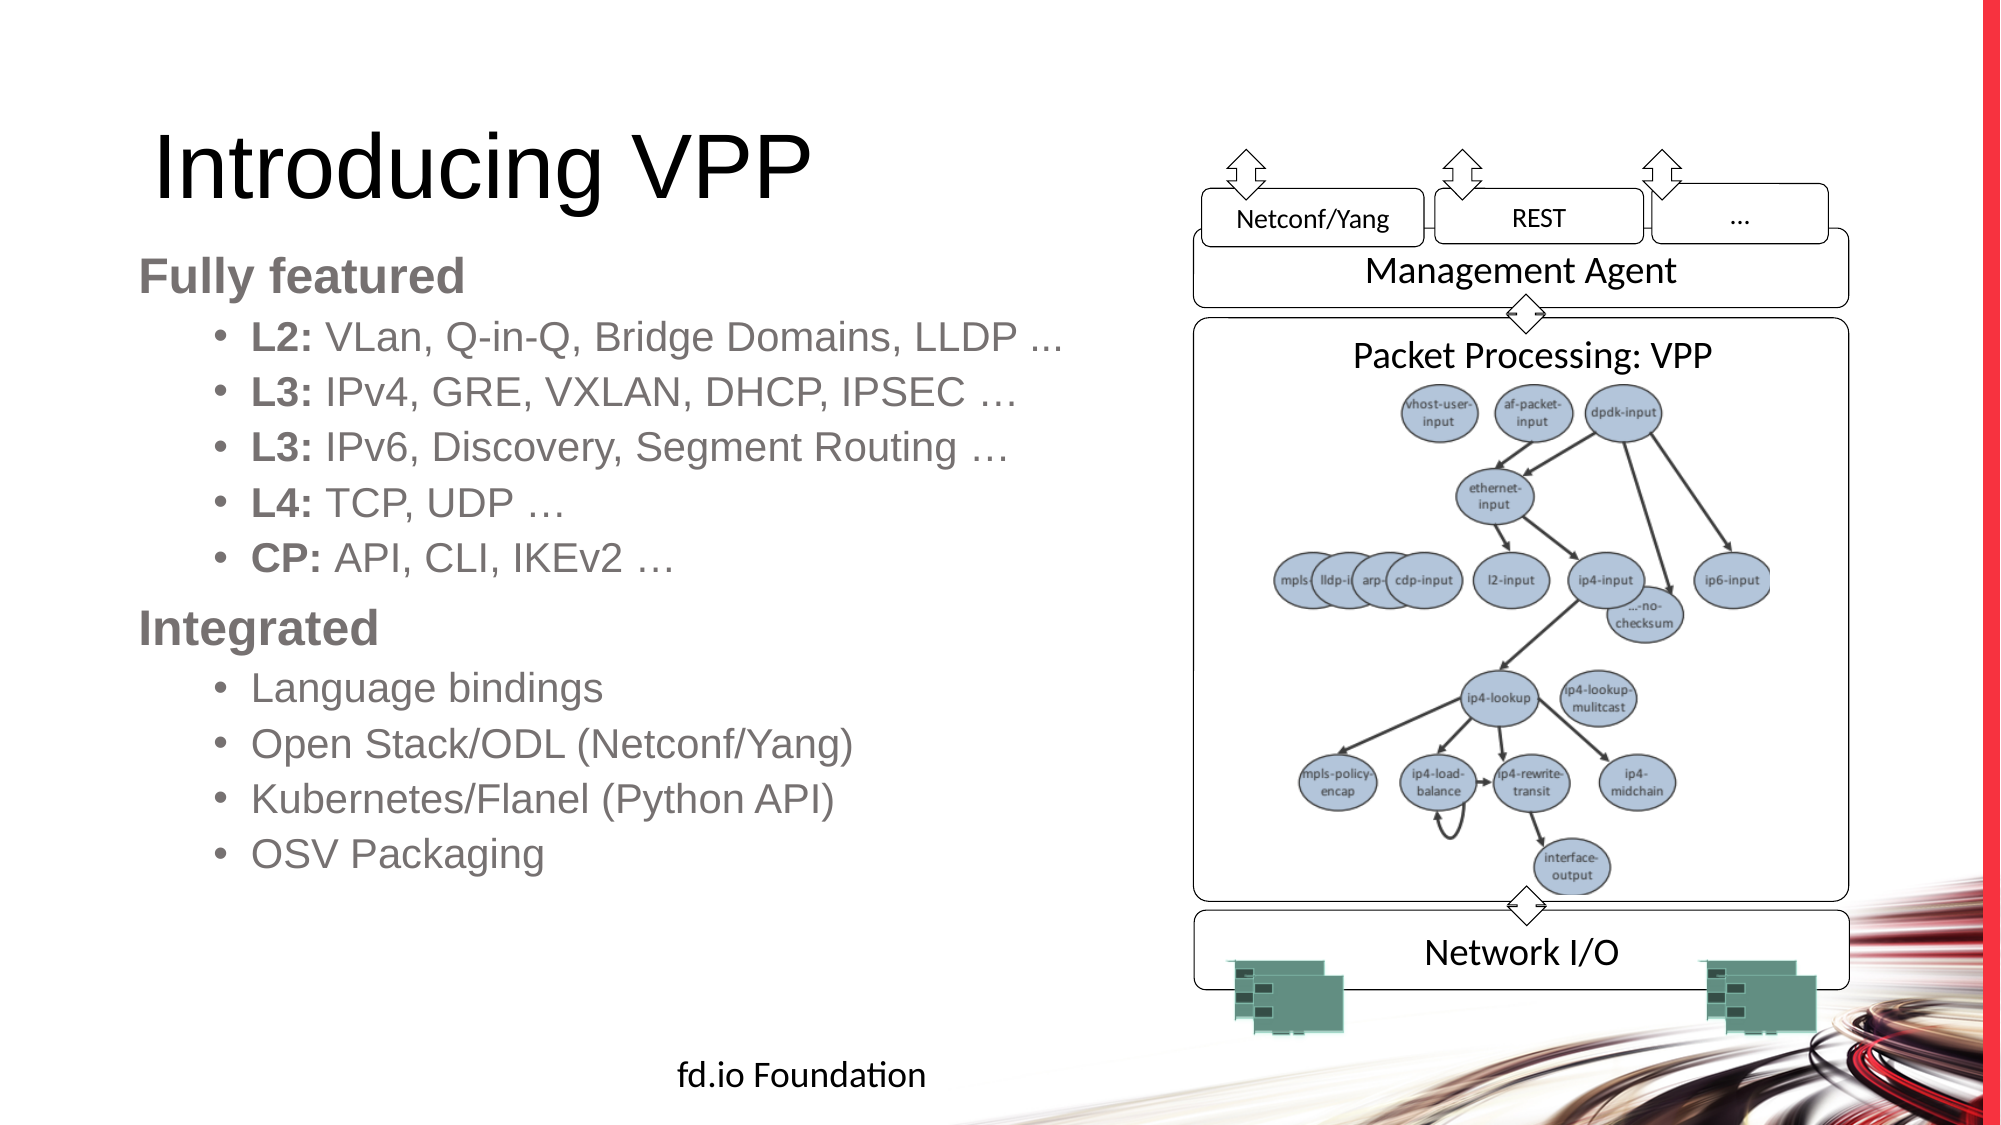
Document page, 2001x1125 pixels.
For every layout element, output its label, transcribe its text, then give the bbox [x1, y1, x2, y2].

text_box [1193, 317, 1516, 902]
text_box [1443, 149, 1482, 200]
picture [0, 0, 1983, 1125]
text_box Packet Processing: VPP [1338, 322, 1728, 384]
text_box [1507, 294, 1546, 334]
text_box REST [1434, 188, 1644, 244]
picture [1271, 384, 1770, 895]
text_box Management Agent [1193, 228, 1849, 308]
text_box ... [1651, 183, 1829, 244]
title Introducing VPP [137, 59, 1765, 278]
text_box [1227, 149, 1266, 200]
text_box [1537, 317, 1849, 902]
text_box [1507, 895, 1546, 926]
text_box [1643, 149, 1682, 200]
text_box Netconf/Yang [1201, 188, 1424, 247]
list Fully featured L2: VLan, Q-in-Q, Bridge Domains, LLDP ... L3: IPv4, GRE, VXLAN, DHCP, IPSEC … L3: IPv6, Discovery, Segment Routing … L4: TCP, UDP … CP: API, CLI, IKEv2 … Integrated Language bindings Open Stack/ODL (Netconf/Yang) Kubernetes/Flanel (Python API) OSV Packaging [123, 243, 1159, 1125]
text_box Network I/O [1194, 910, 1850, 990]
